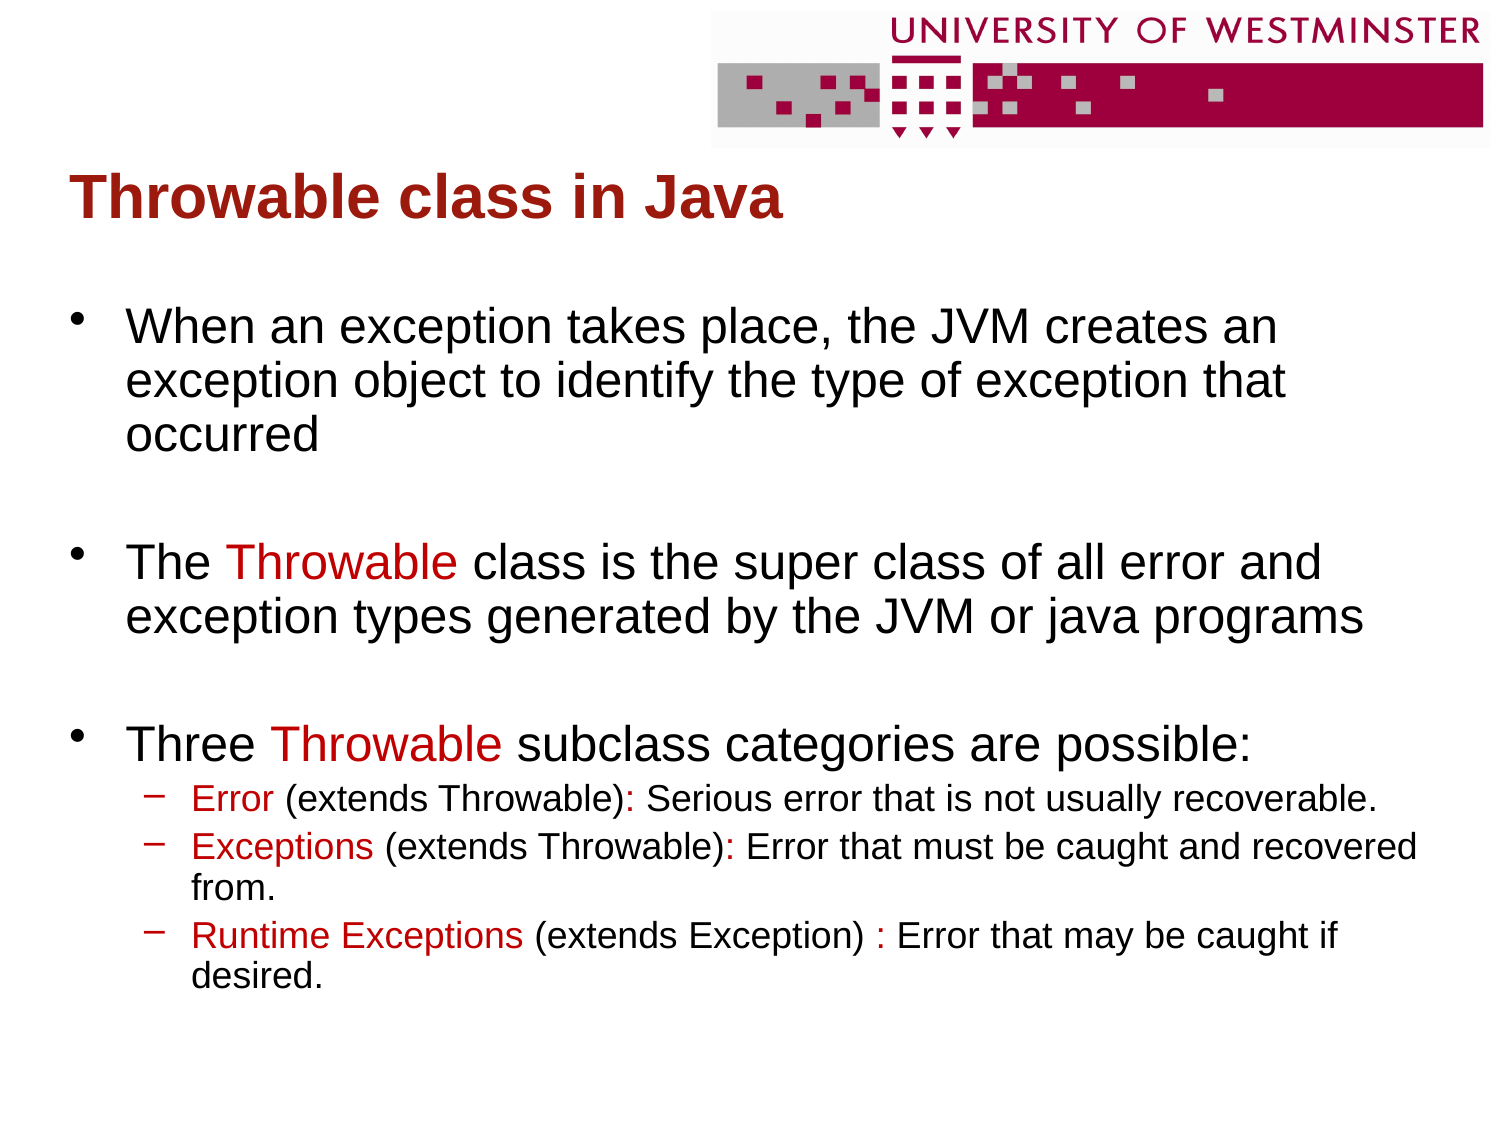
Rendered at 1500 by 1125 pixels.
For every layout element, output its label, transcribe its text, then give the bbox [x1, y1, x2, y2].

title Throwable class in Java [53, 148, 1448, 257]
picture [711, 11, 1490, 148]
list When an exception takes place, the JVM creates an exception object to identify the type of exception that occurred The Throwable class is the super class of all error and exception types generated by the JVM or java programs Three Throwable subclass categories are possible: Error (extends Throwable): Serious error that is not usually recoverable. Exceptions (extends Throwable): Error that must be caught and recovered from. Runtime Exceptions (extends Exception) : Error that may be caught if desired. [53, 292, 1448, 1010]
